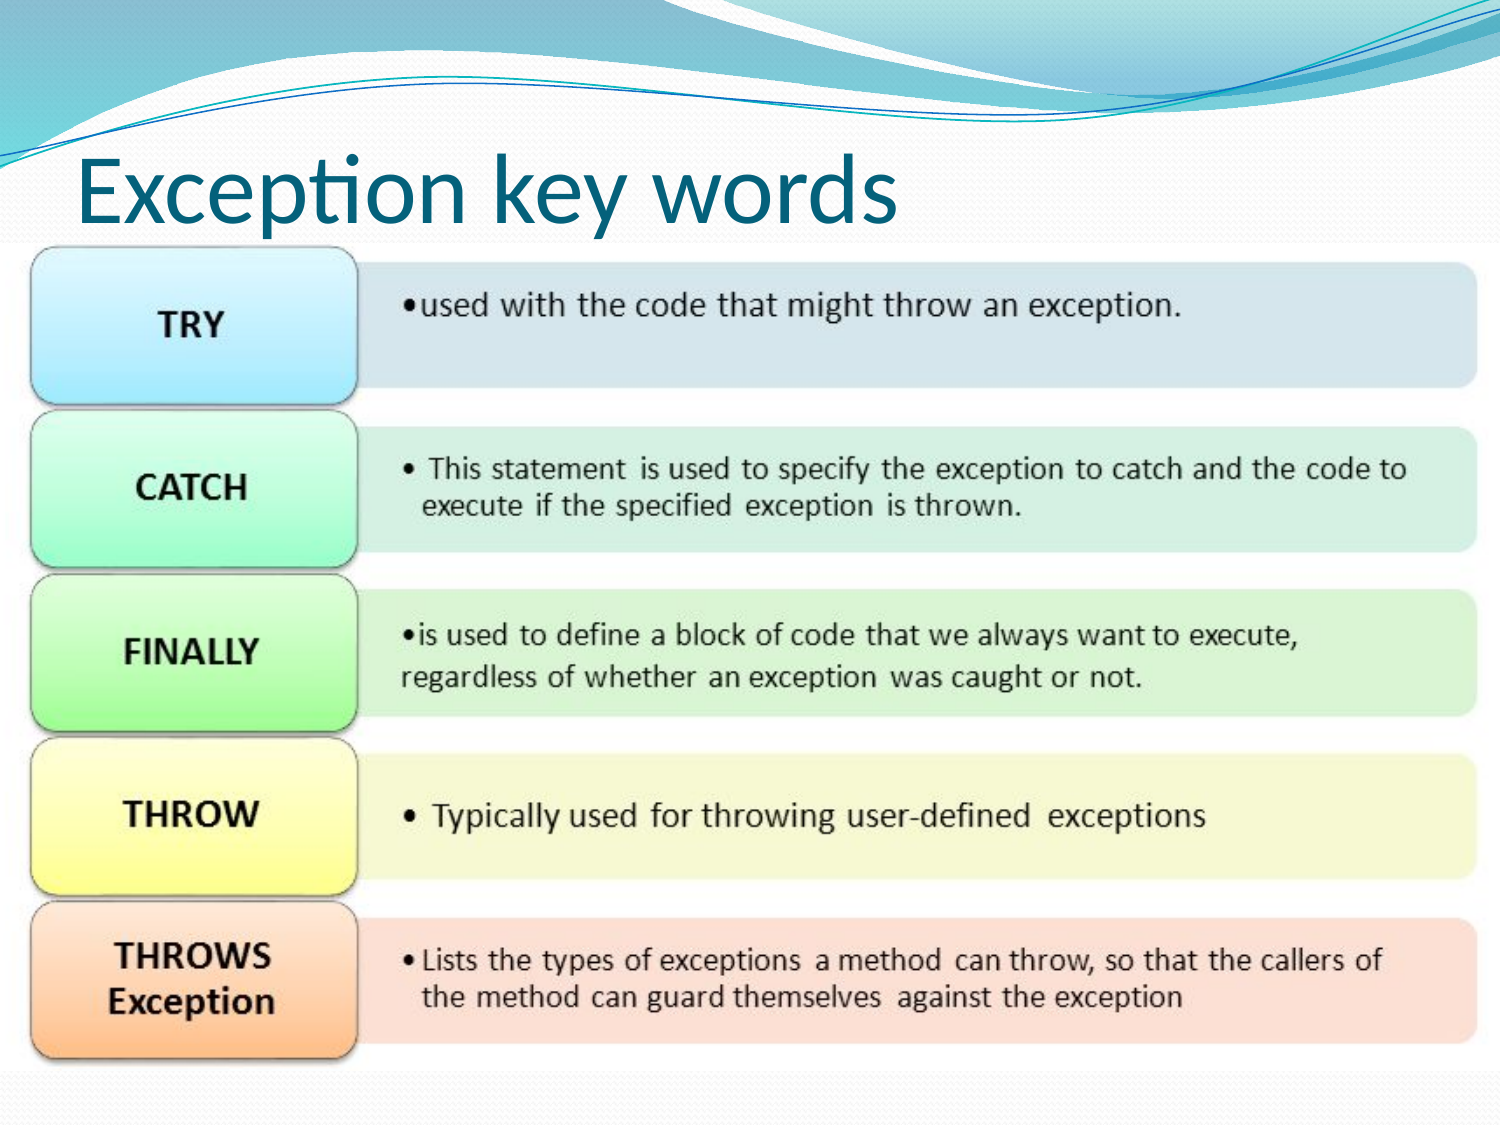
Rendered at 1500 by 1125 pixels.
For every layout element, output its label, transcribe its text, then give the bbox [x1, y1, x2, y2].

title Exception key words [75, 115, 1425, 243]
picture [0, 243, 1500, 1071]
